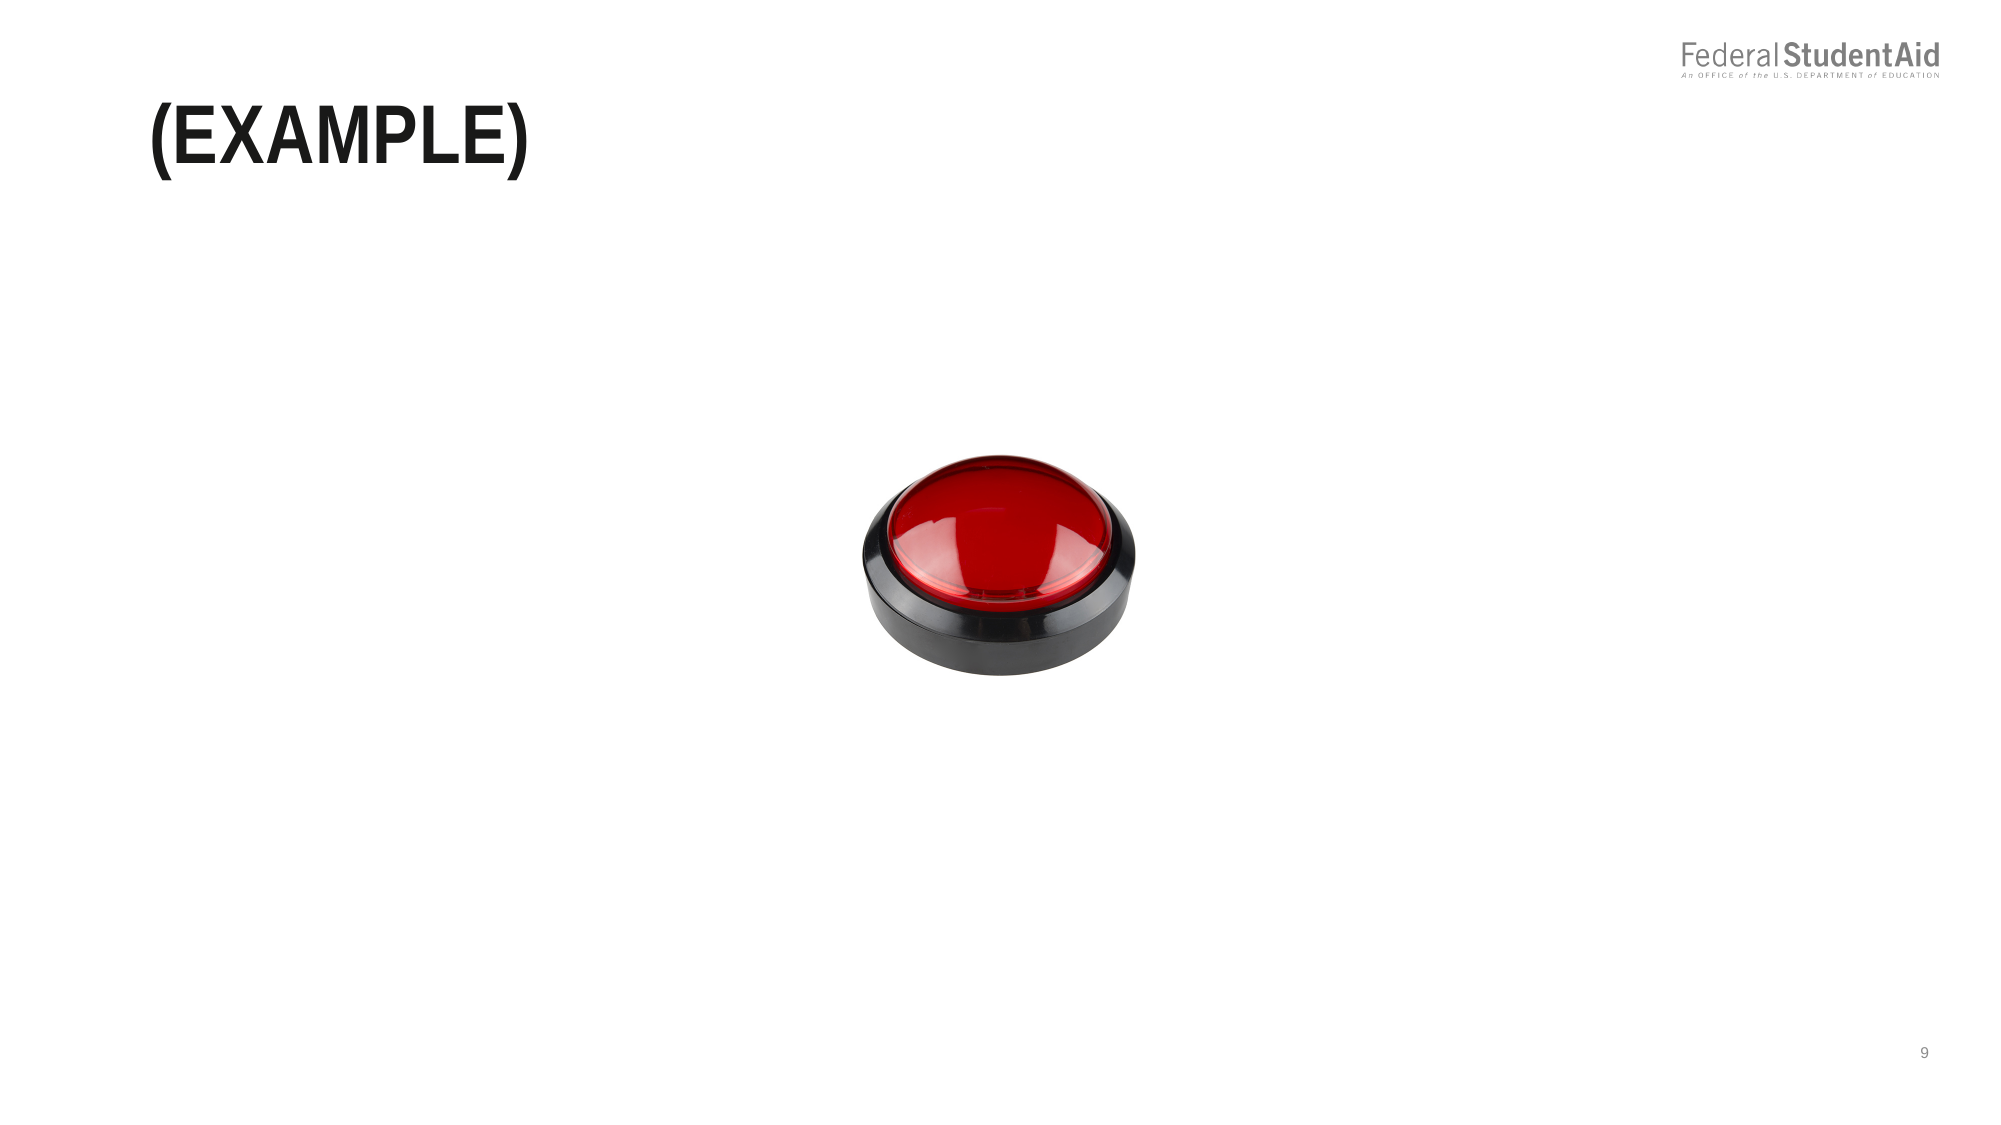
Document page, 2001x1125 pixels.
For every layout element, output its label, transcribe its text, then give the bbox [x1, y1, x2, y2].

slide_number 9 [1920, 1042, 1986, 1094]
picture [1681, 42, 1939, 78]
picture [849, 412, 1150, 713]
title (example) [149, 58, 1606, 190]
